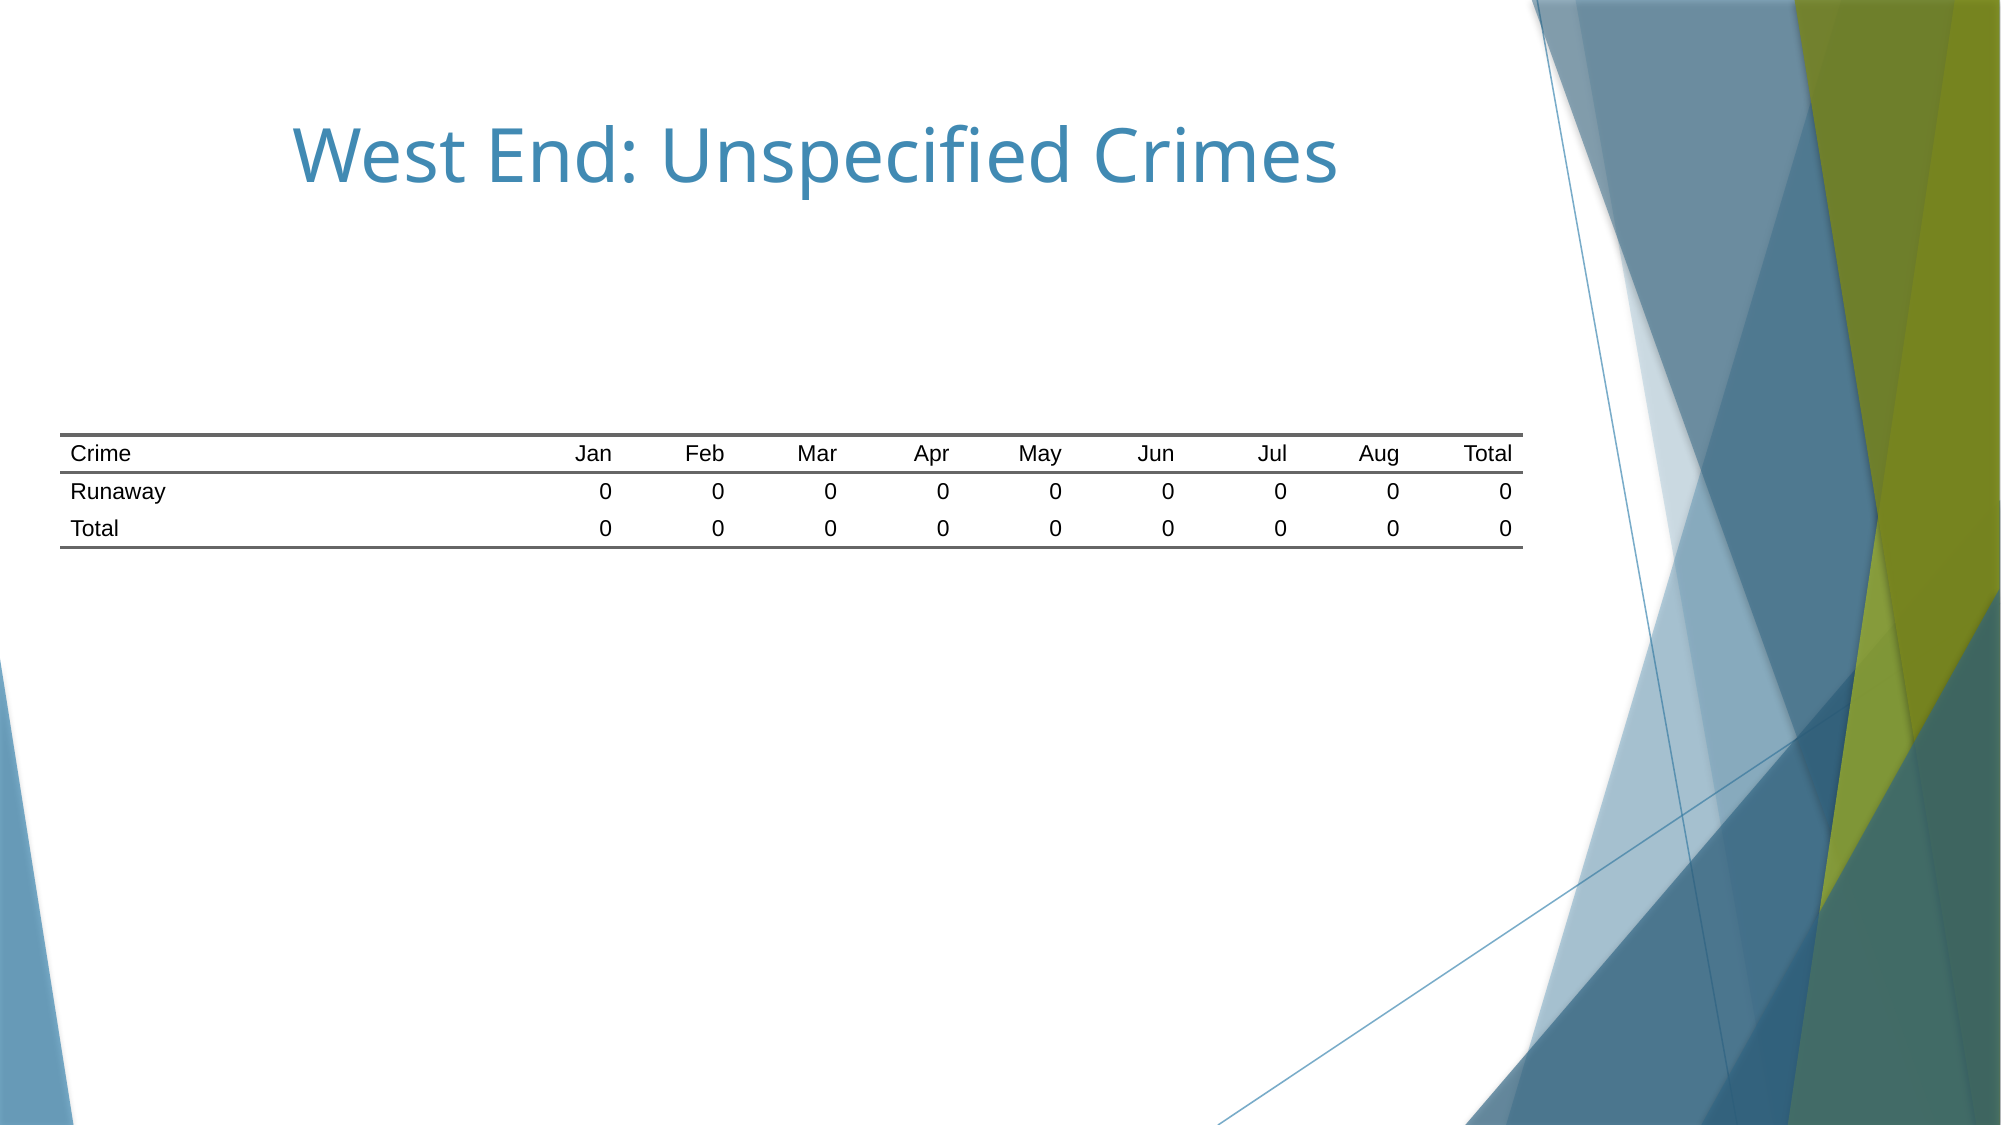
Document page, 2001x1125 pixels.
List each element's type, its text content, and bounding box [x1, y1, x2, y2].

table_header Crime [60, 437, 510, 471]
table_cell 0 [510, 474, 623, 510]
table_cell 0 [510, 510, 623, 546]
table_cell 0 [1410, 510, 1523, 546]
table_cell Total [60, 510, 510, 546]
table_header Apr [848, 437, 960, 471]
table_header Jun [1073, 437, 1185, 471]
table_header Total [1410, 437, 1523, 471]
table_cell 0 [848, 510, 960, 546]
table_cell 0 [1298, 510, 1410, 546]
table_header May [960, 437, 1073, 471]
title West End: Unspecified Crimes [111, 99, 1522, 317]
table_header Feb [623, 437, 735, 471]
table_cell 0 [1185, 510, 1298, 546]
table_cell 0 [735, 510, 848, 546]
table_cell 0 [623, 474, 735, 510]
table_cell 0 [623, 510, 735, 546]
table_cell 0 [960, 510, 1073, 546]
table_header Mar [735, 437, 848, 471]
table_header Aug [1298, 437, 1410, 471]
table_cell 0 [735, 474, 848, 510]
table_cell Runaway [60, 474, 510, 510]
table_cell 0 [960, 474, 1073, 510]
table_cell 0 [1185, 474, 1298, 510]
table_cell 0 [848, 474, 960, 510]
table_header Jul [1185, 437, 1298, 471]
table_cell 0 [1073, 510, 1185, 546]
table_cell 0 [1298, 474, 1410, 510]
table_cell 0 [1073, 474, 1185, 510]
table_cell 0 [1410, 474, 1523, 510]
table_header Jan [510, 437, 623, 471]
